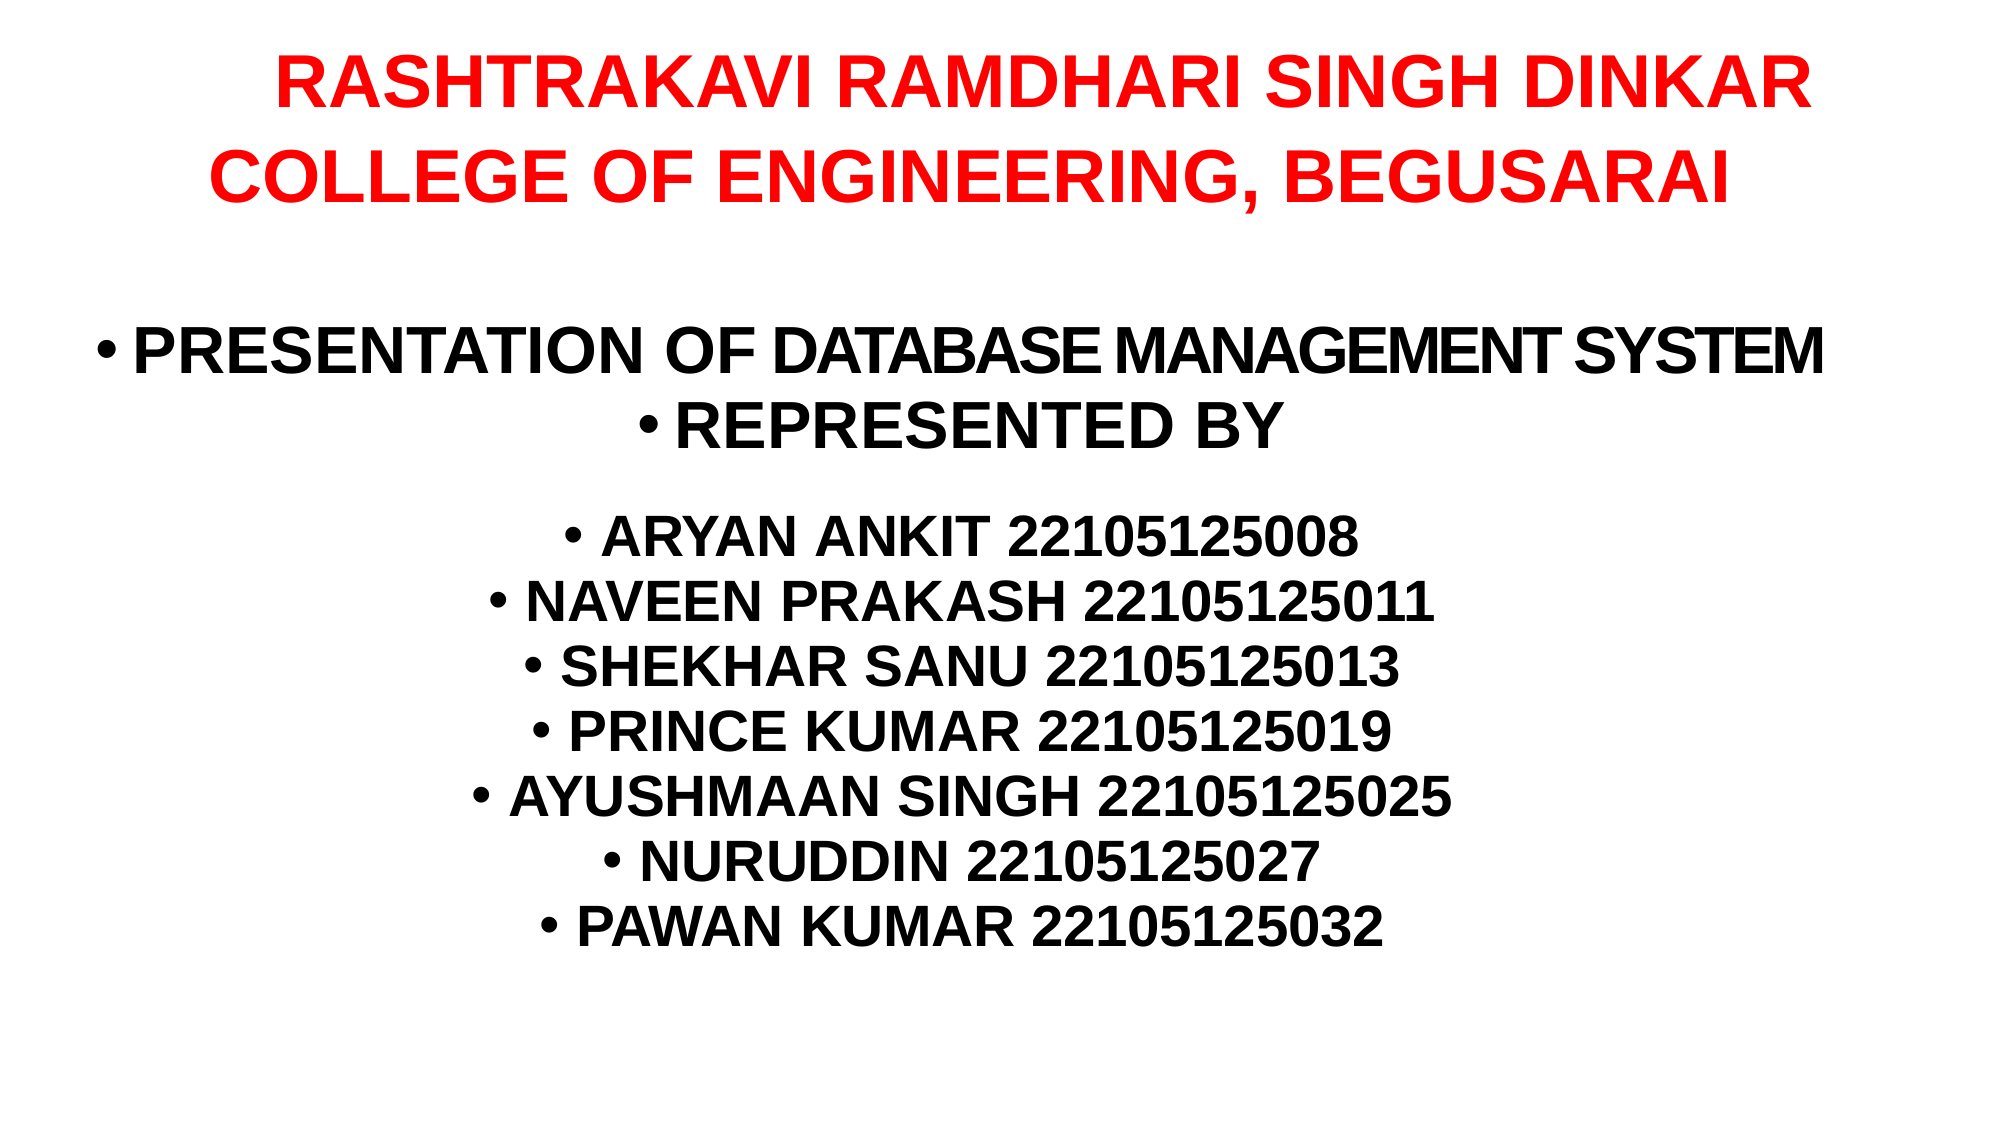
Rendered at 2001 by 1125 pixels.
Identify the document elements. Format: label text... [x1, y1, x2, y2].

subtitle RASHTRAKAVI RAMDHARI SINGH DINKAR COLLEGE OF ENGINEERING, BEGUSARAI PRESENTATION OF DATABASE MANAGEMENT SYSTEM REPRESENTED BY ARYAN ANKIT 22105125008 NAVEEN PRAKASH 22105125011 SHEKHAR SANU 22105125013 PRINCE KUMAR 22105125019 AYUSHMAAN SINGH 22105125025 NURUDDIN 22105125027 PAWAN KUMAR 22105125032 [0, 20, 1941, 1125]
